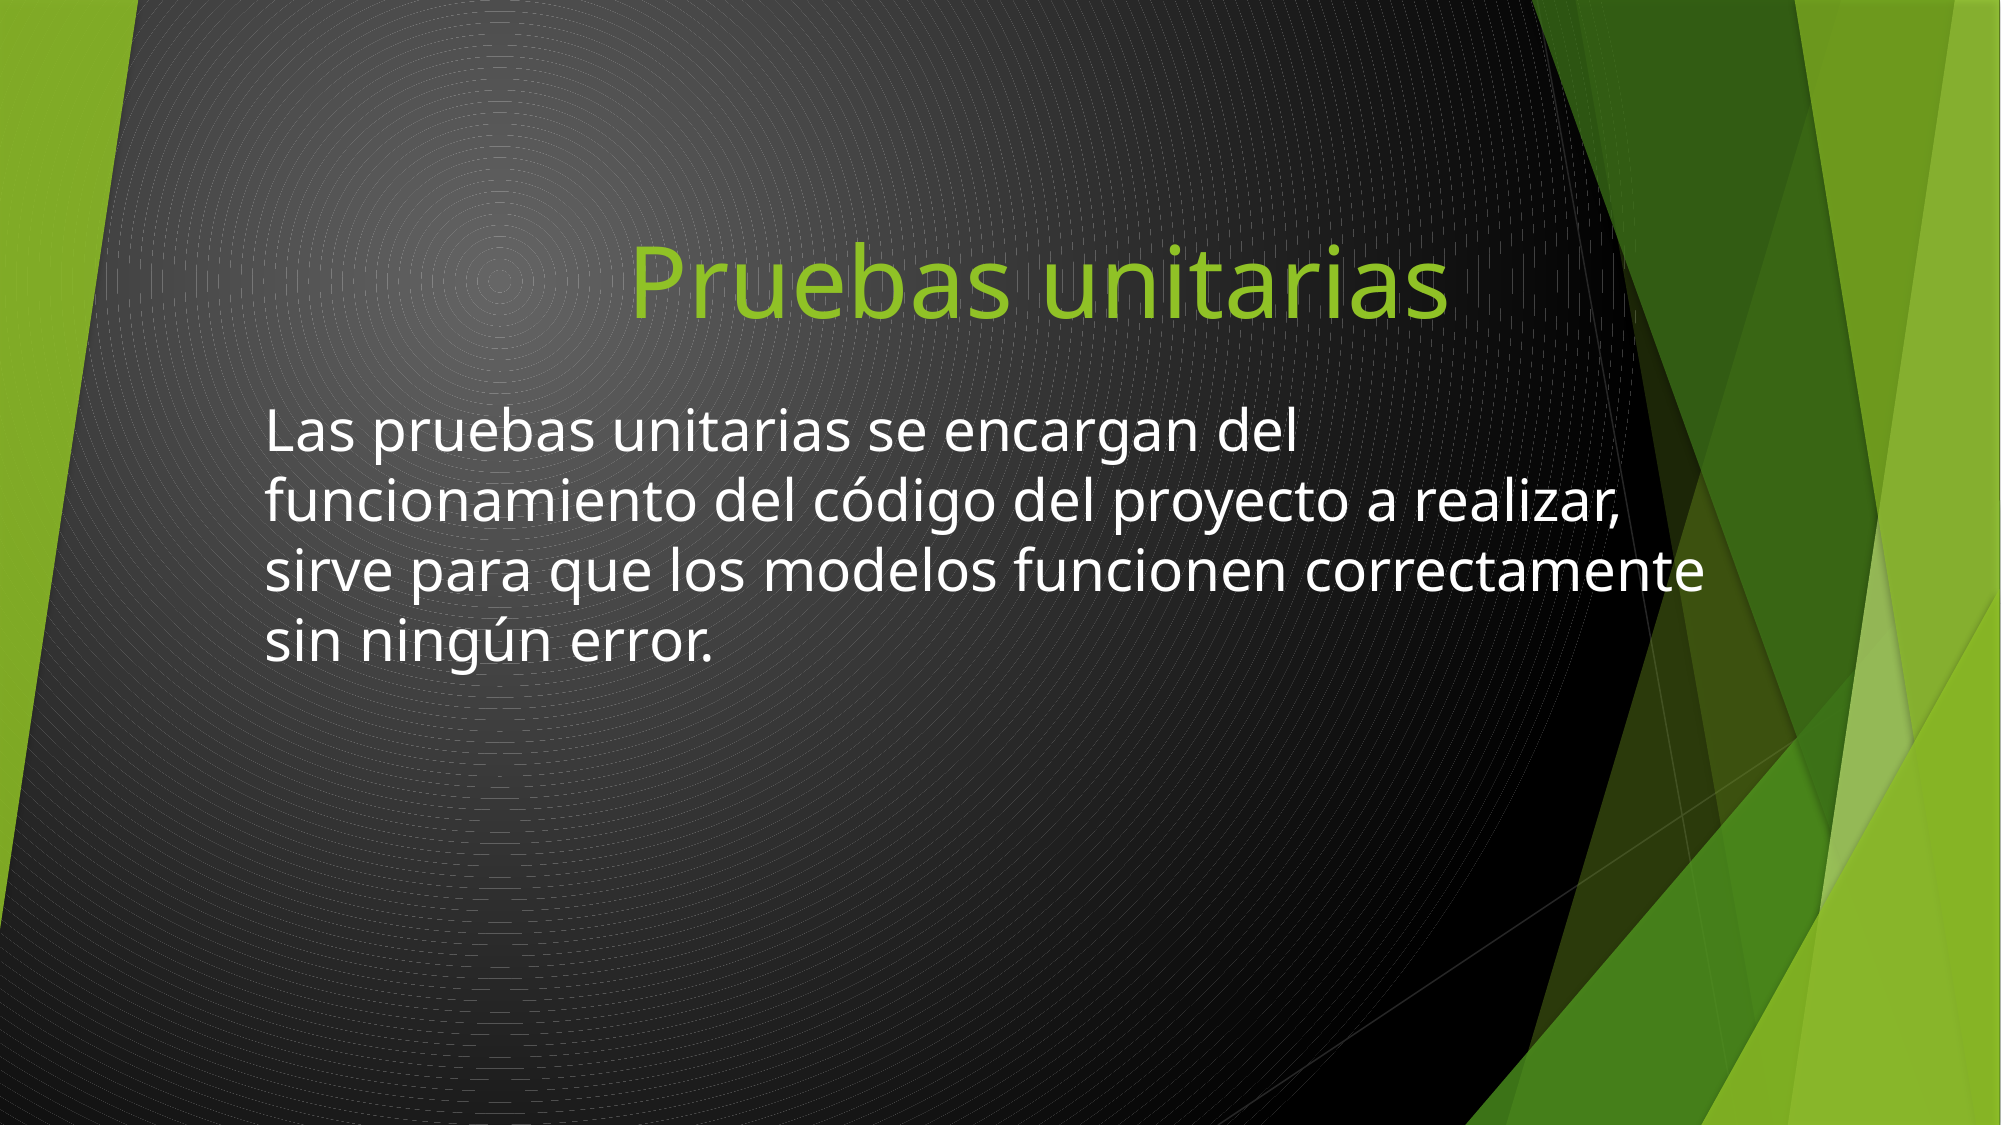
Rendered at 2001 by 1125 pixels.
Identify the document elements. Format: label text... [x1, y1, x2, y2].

subtitle Las pruebas unitarias se encargan del funcionamiento del código del proyecto a realizar, sirve para que los modelos funcionen correctamente sin ningún error. [249, 320, 1750, 863]
title Pruebas unitarias [302, 210, 1803, 347]
